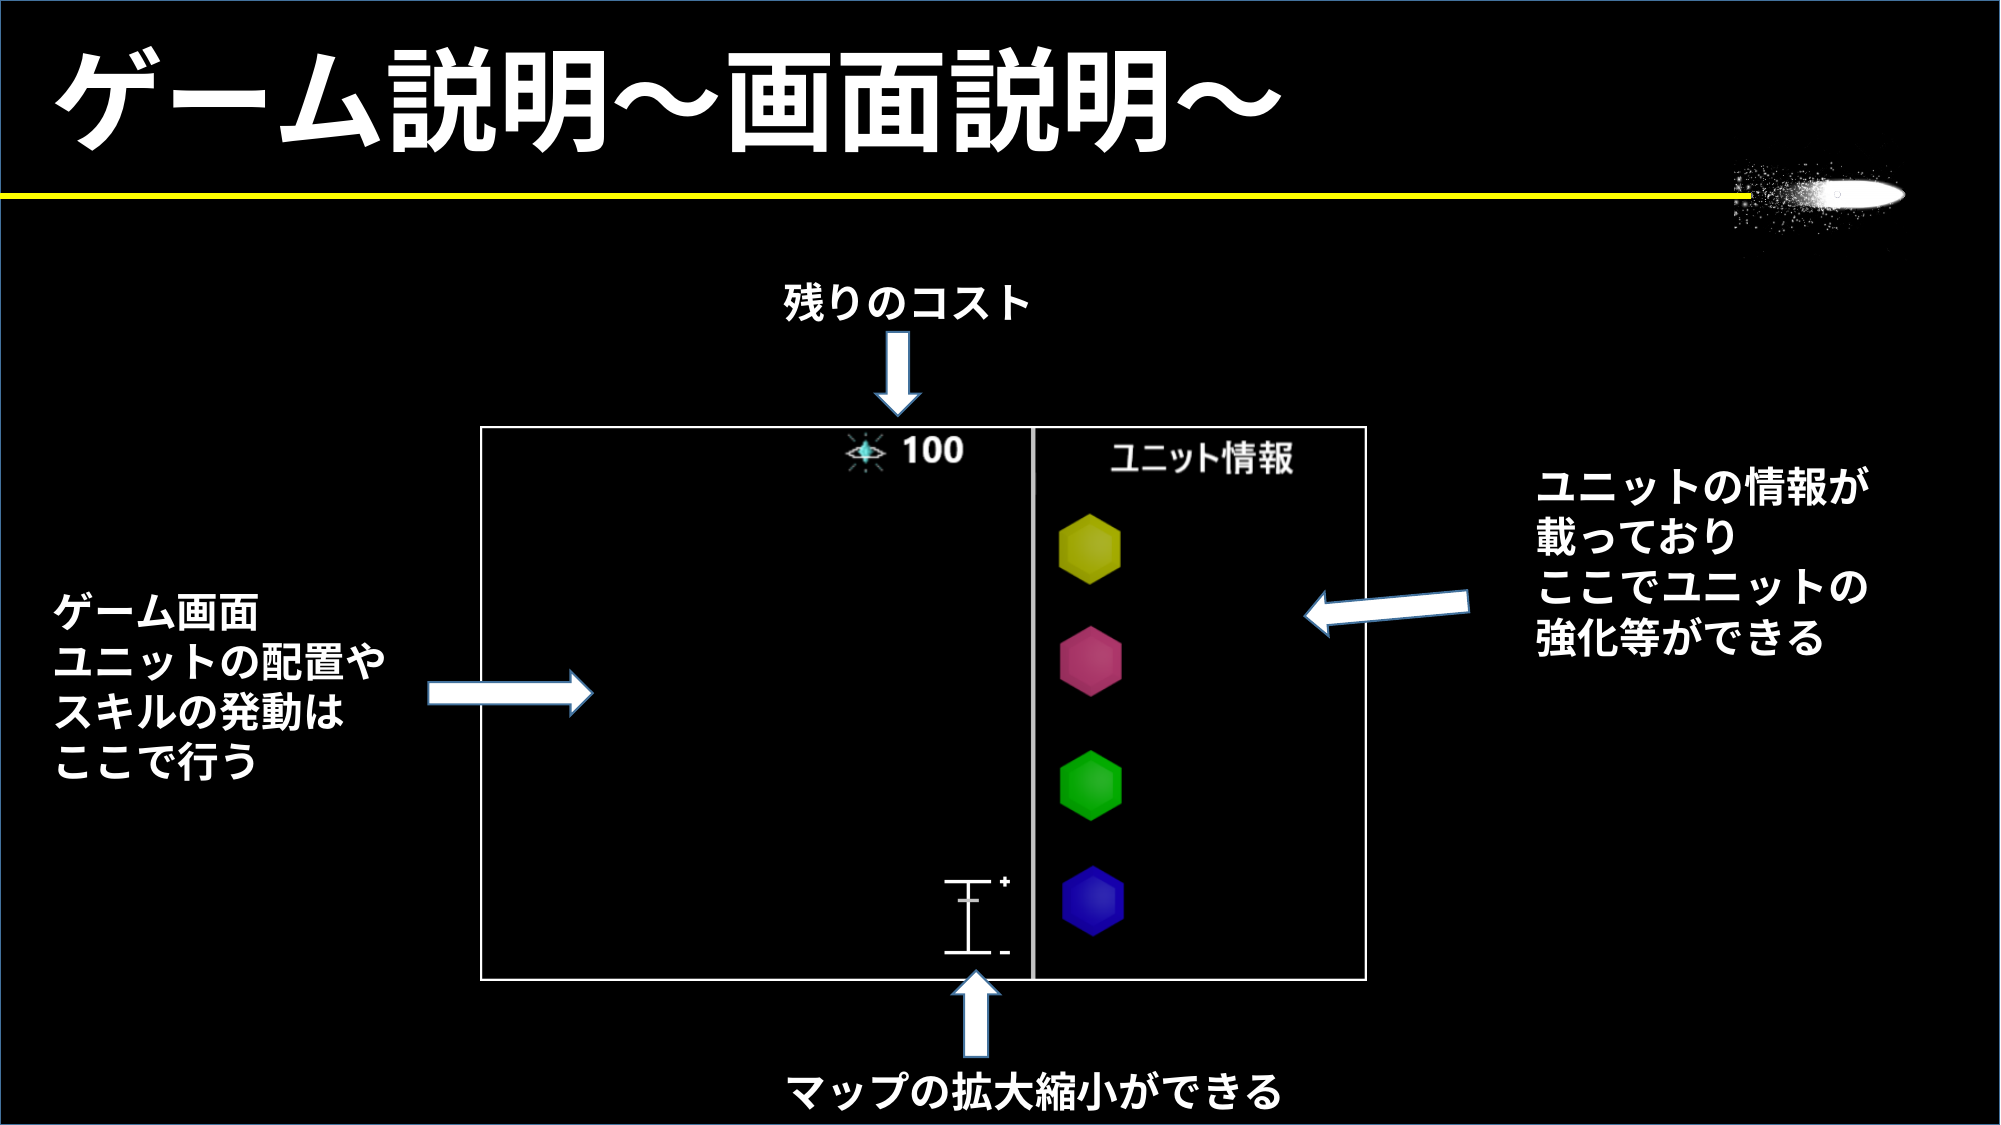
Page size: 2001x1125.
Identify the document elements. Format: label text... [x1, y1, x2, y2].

text_box 残りのコスト [768, 269, 1049, 335]
text_box [1367, 589, 1471, 623]
text_box ゲーム画面 ユニットの配置や スキルの発動は ここで行う [38, 577, 402, 793]
text_box [949, 981, 1003, 1059]
text_box ゲーム説明～画面説明～ [36, 22, 1301, 172]
text_box [872, 330, 923, 418]
picture [480, 426, 1367, 981]
picture [1734, 131, 1916, 261]
text_box [427, 681, 480, 706]
text_box マップの拡大縮小ができる [769, 1058, 1300, 1123]
text_box [0, 0, 2000, 1125]
text_box ユニットの情報が 載っており ここでユニットの 強化等ができる [1521, 453, 1885, 669]
